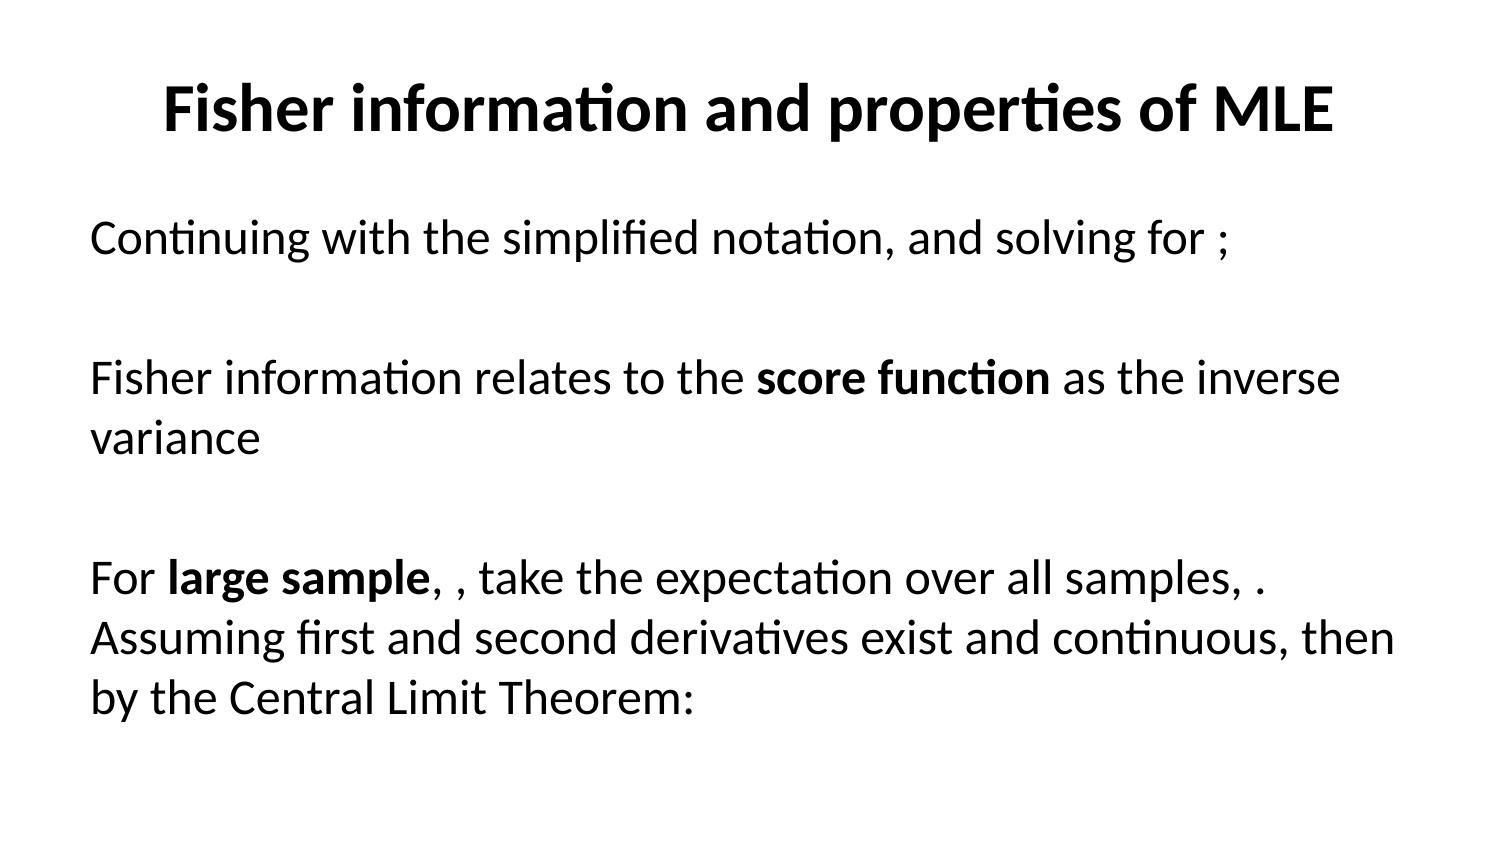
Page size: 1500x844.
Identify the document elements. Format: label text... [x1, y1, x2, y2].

title Fisher information and properties of MLE [75, 33, 1425, 175]
